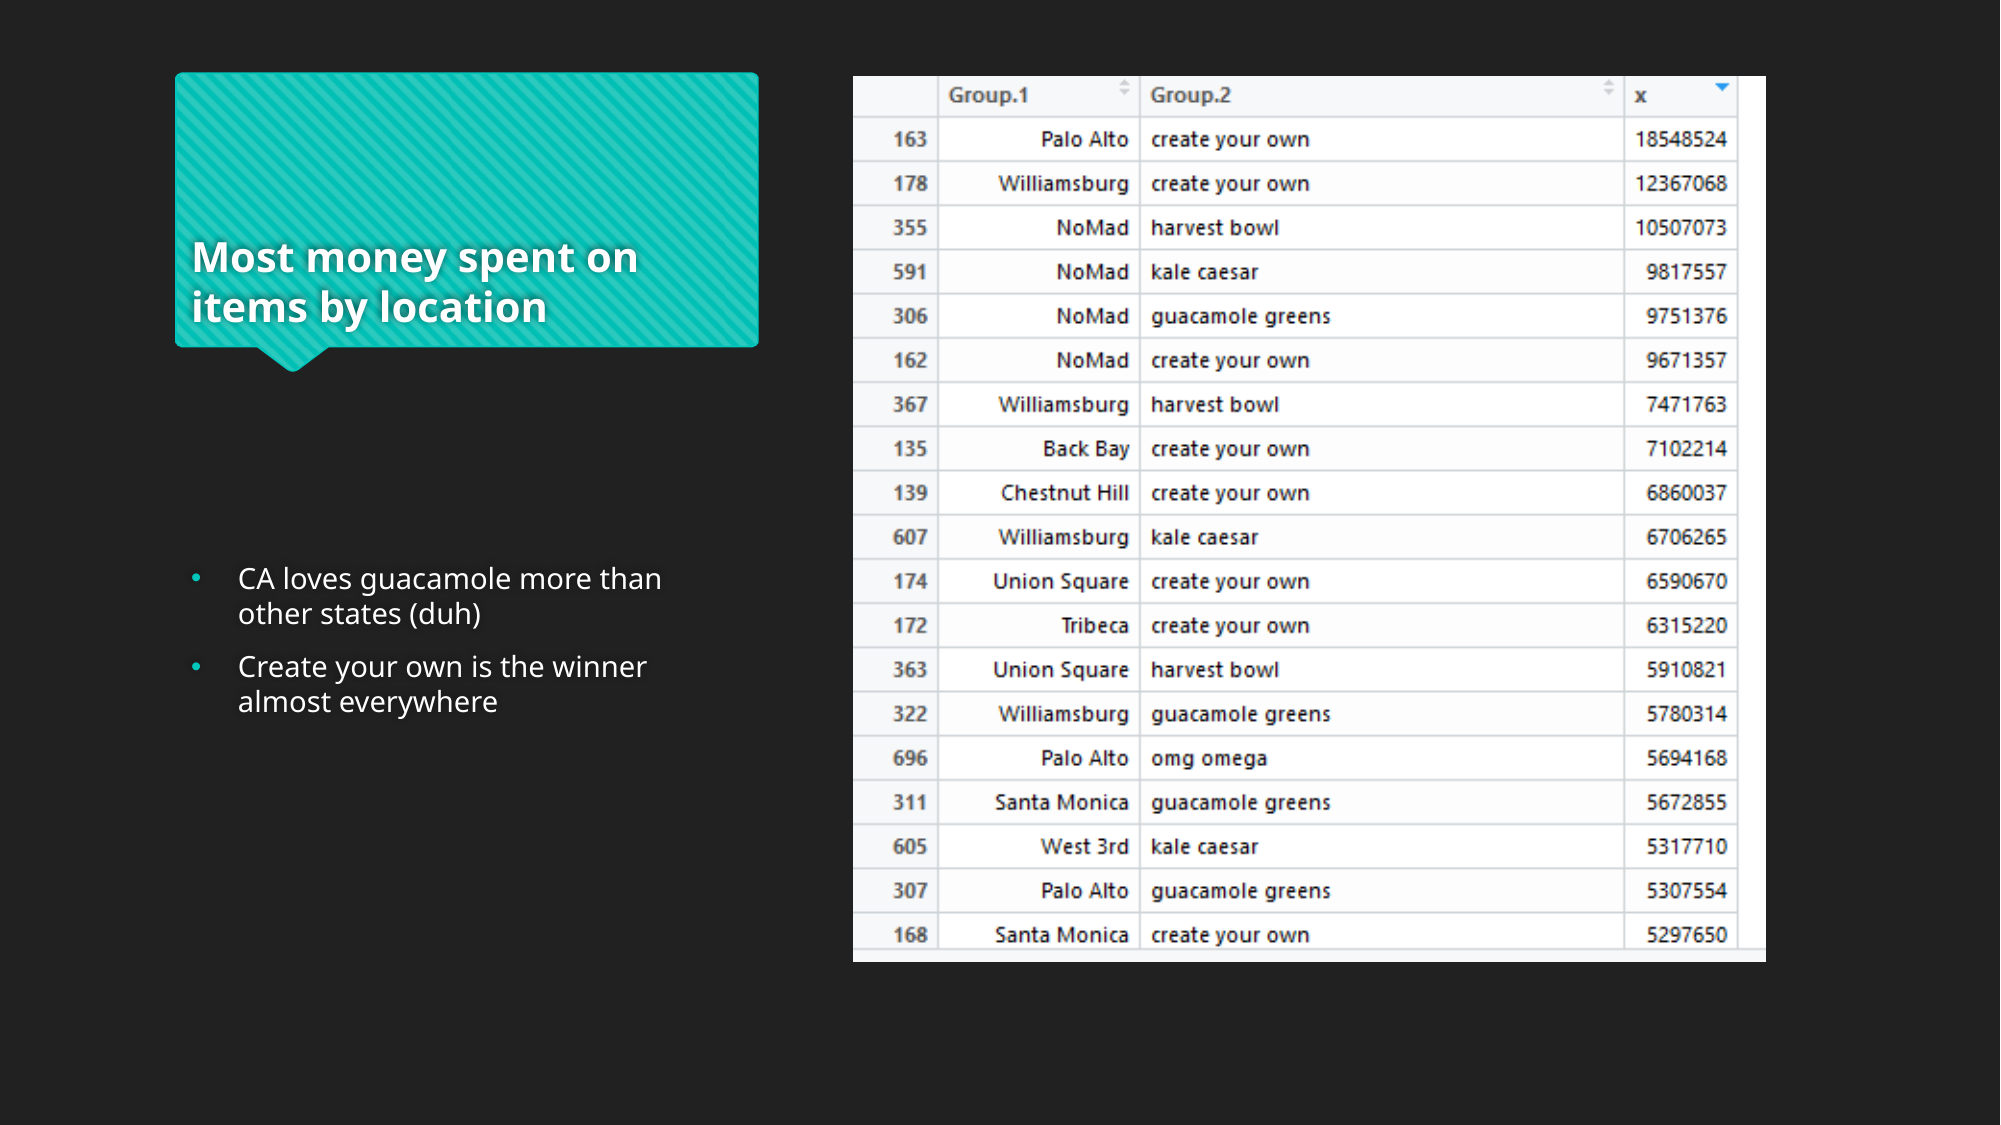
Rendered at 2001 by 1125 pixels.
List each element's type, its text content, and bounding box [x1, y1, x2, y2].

title Most money spent on items by location [176, 73, 758, 339]
picture [853, 76, 1766, 962]
list CA loves guacamole more than other states (duh) Create your own is the winner almost everywhere [176, 370, 758, 962]
